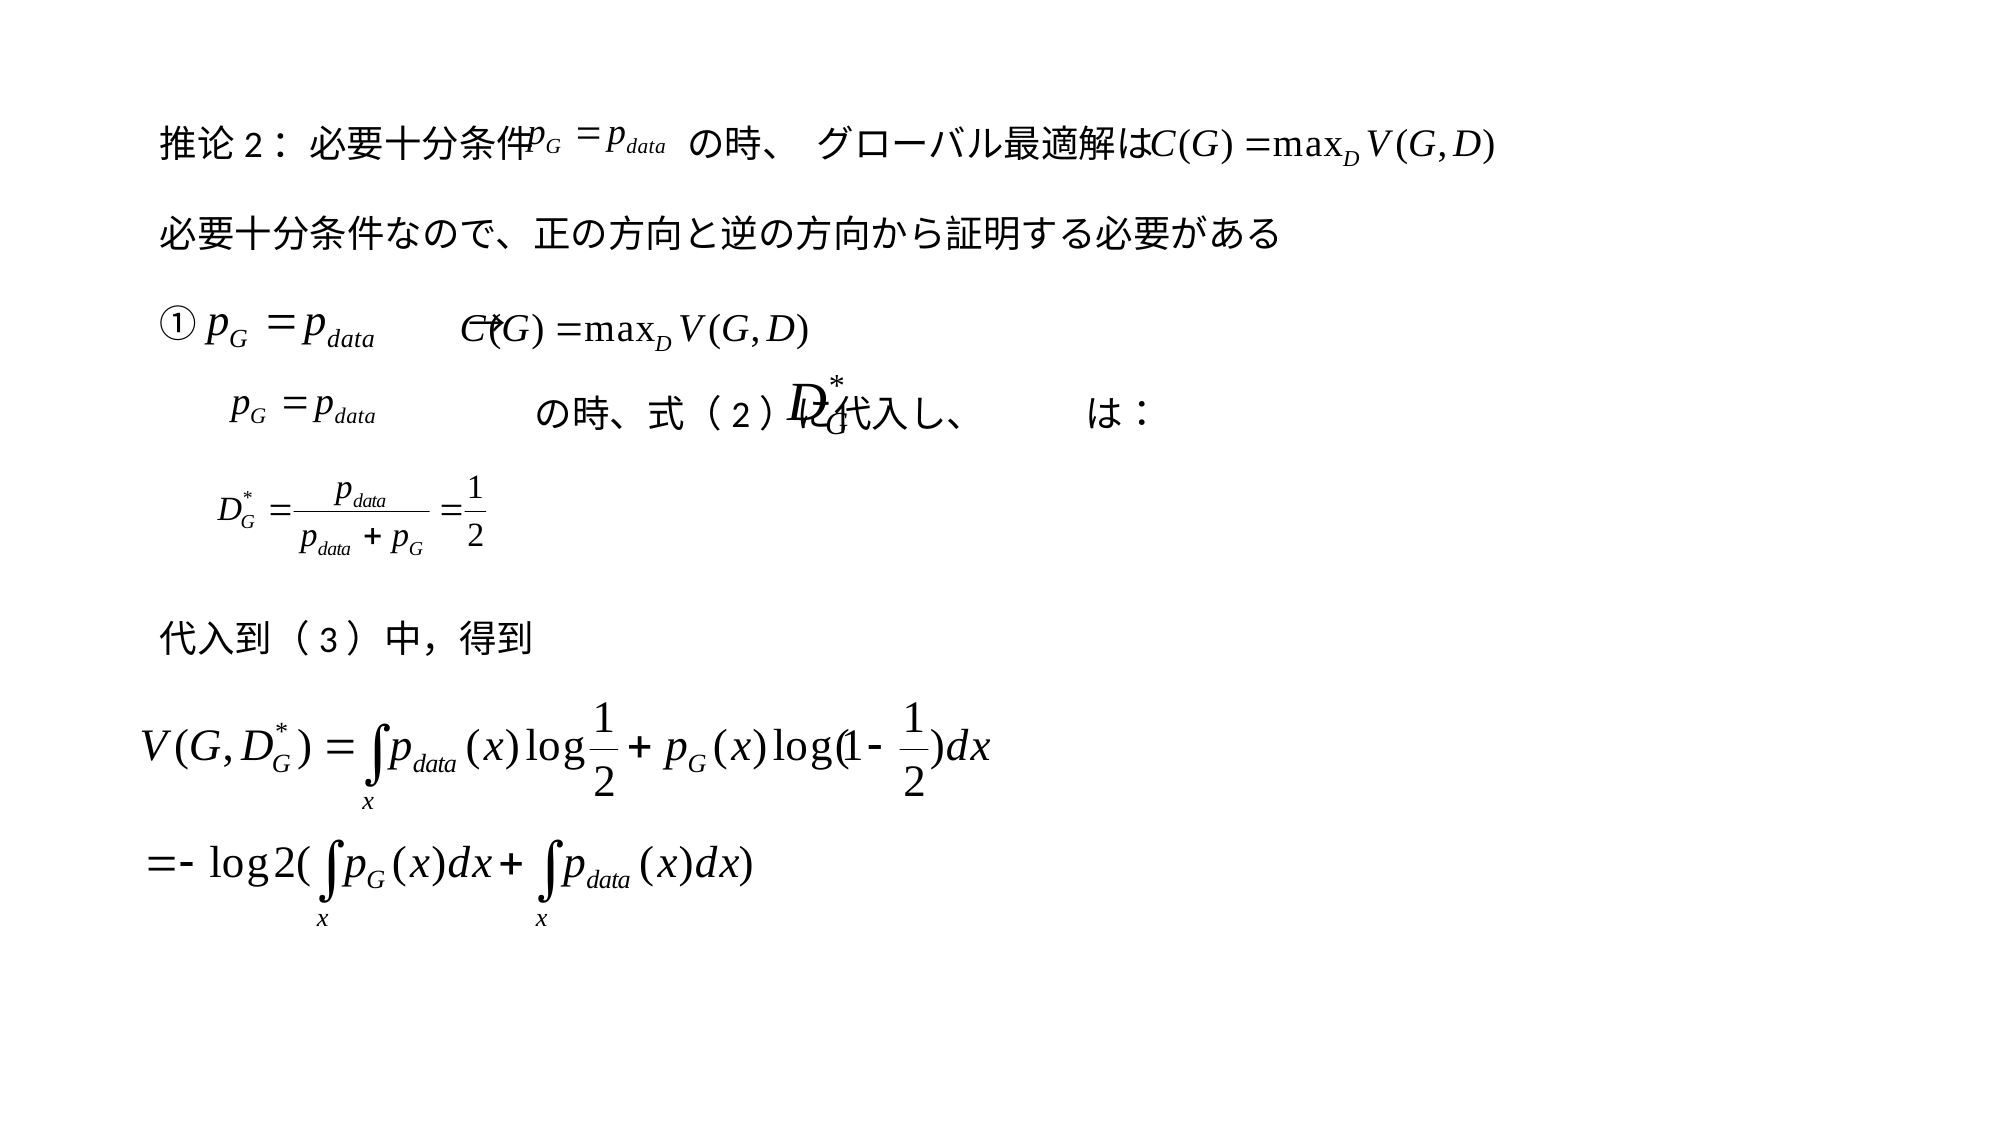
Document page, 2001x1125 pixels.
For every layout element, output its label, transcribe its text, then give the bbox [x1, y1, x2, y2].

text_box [210, 465, 495, 563]
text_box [1144, 116, 1502, 173]
text_box 推论2：必要十分条件 の時、 グローバル最適解は 必要十分条件なので、正の方向と逆の方向から証明する必要がある ① → の時、式（2）に代入し、 は： 代入到（3）中，得到 [144, 67, 1850, 998]
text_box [220, 375, 381, 434]
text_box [454, 301, 816, 359]
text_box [194, 290, 382, 359]
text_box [516, 107, 671, 164]
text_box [136, 687, 998, 937]
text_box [776, 360, 861, 449]
